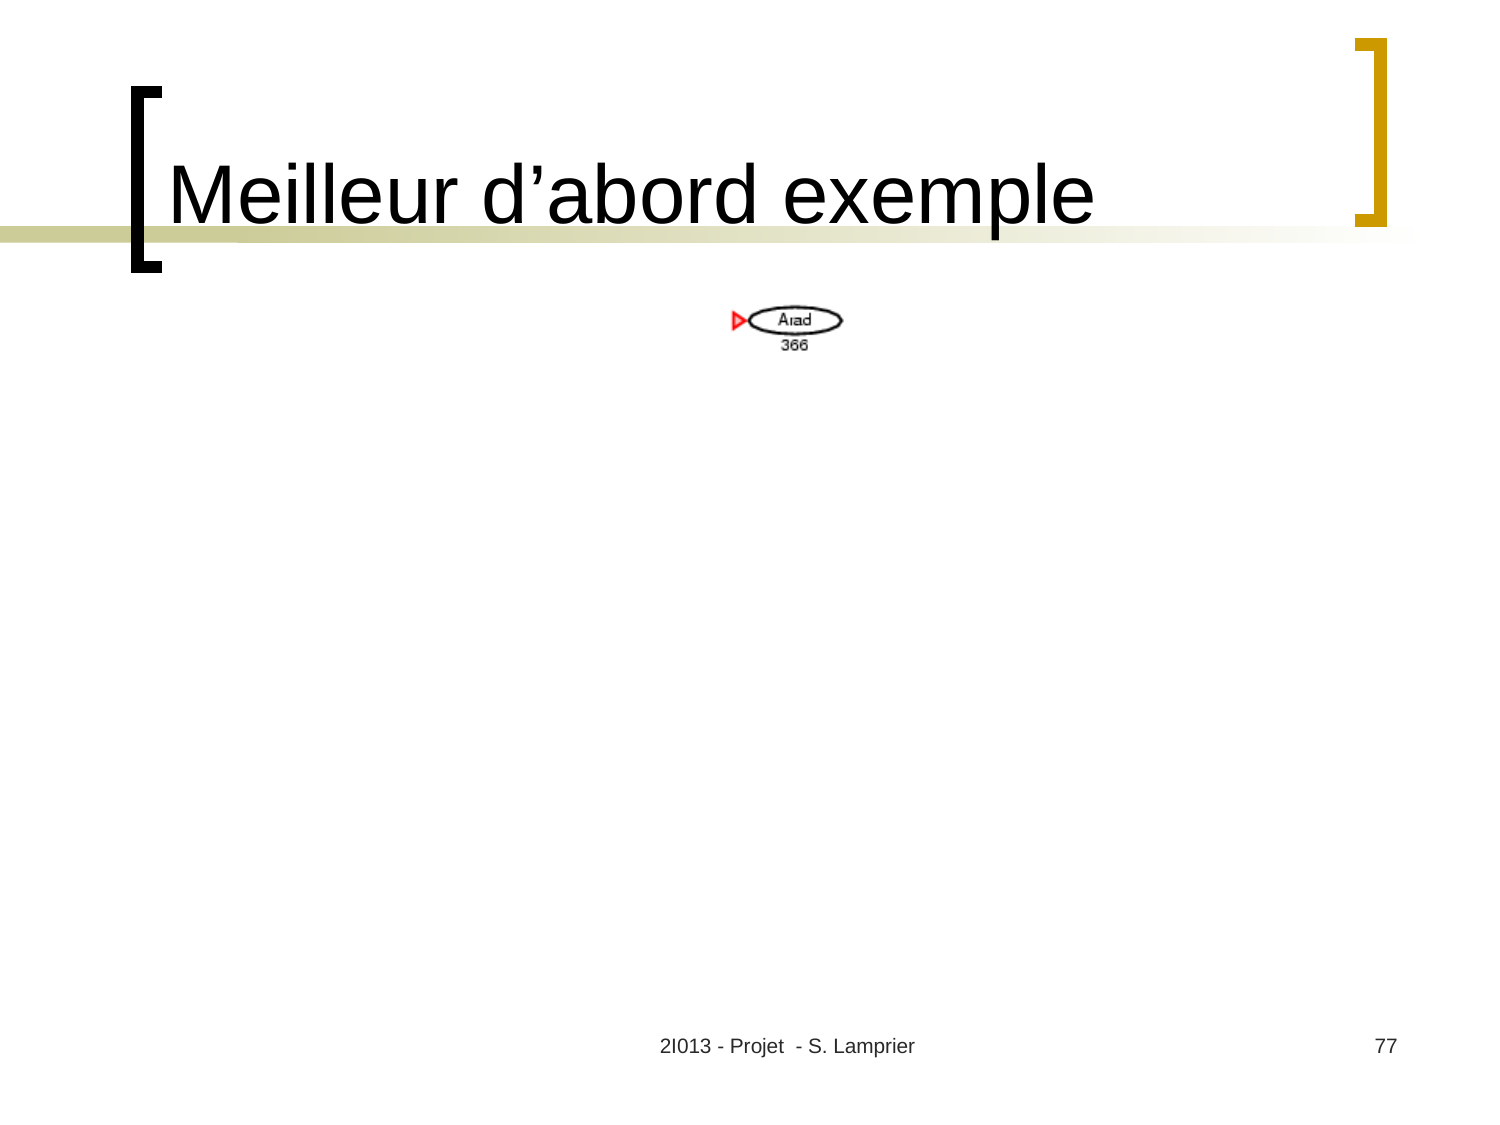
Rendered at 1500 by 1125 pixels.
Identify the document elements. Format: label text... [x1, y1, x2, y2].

footer 2I013 - Projet - S. Lamprier [549, 1024, 1026, 1101]
picture [287, 299, 1185, 627]
title Meilleur d’abord exemple [152, 15, 1328, 248]
slide_number 77 [1099, 1024, 1413, 1101]
